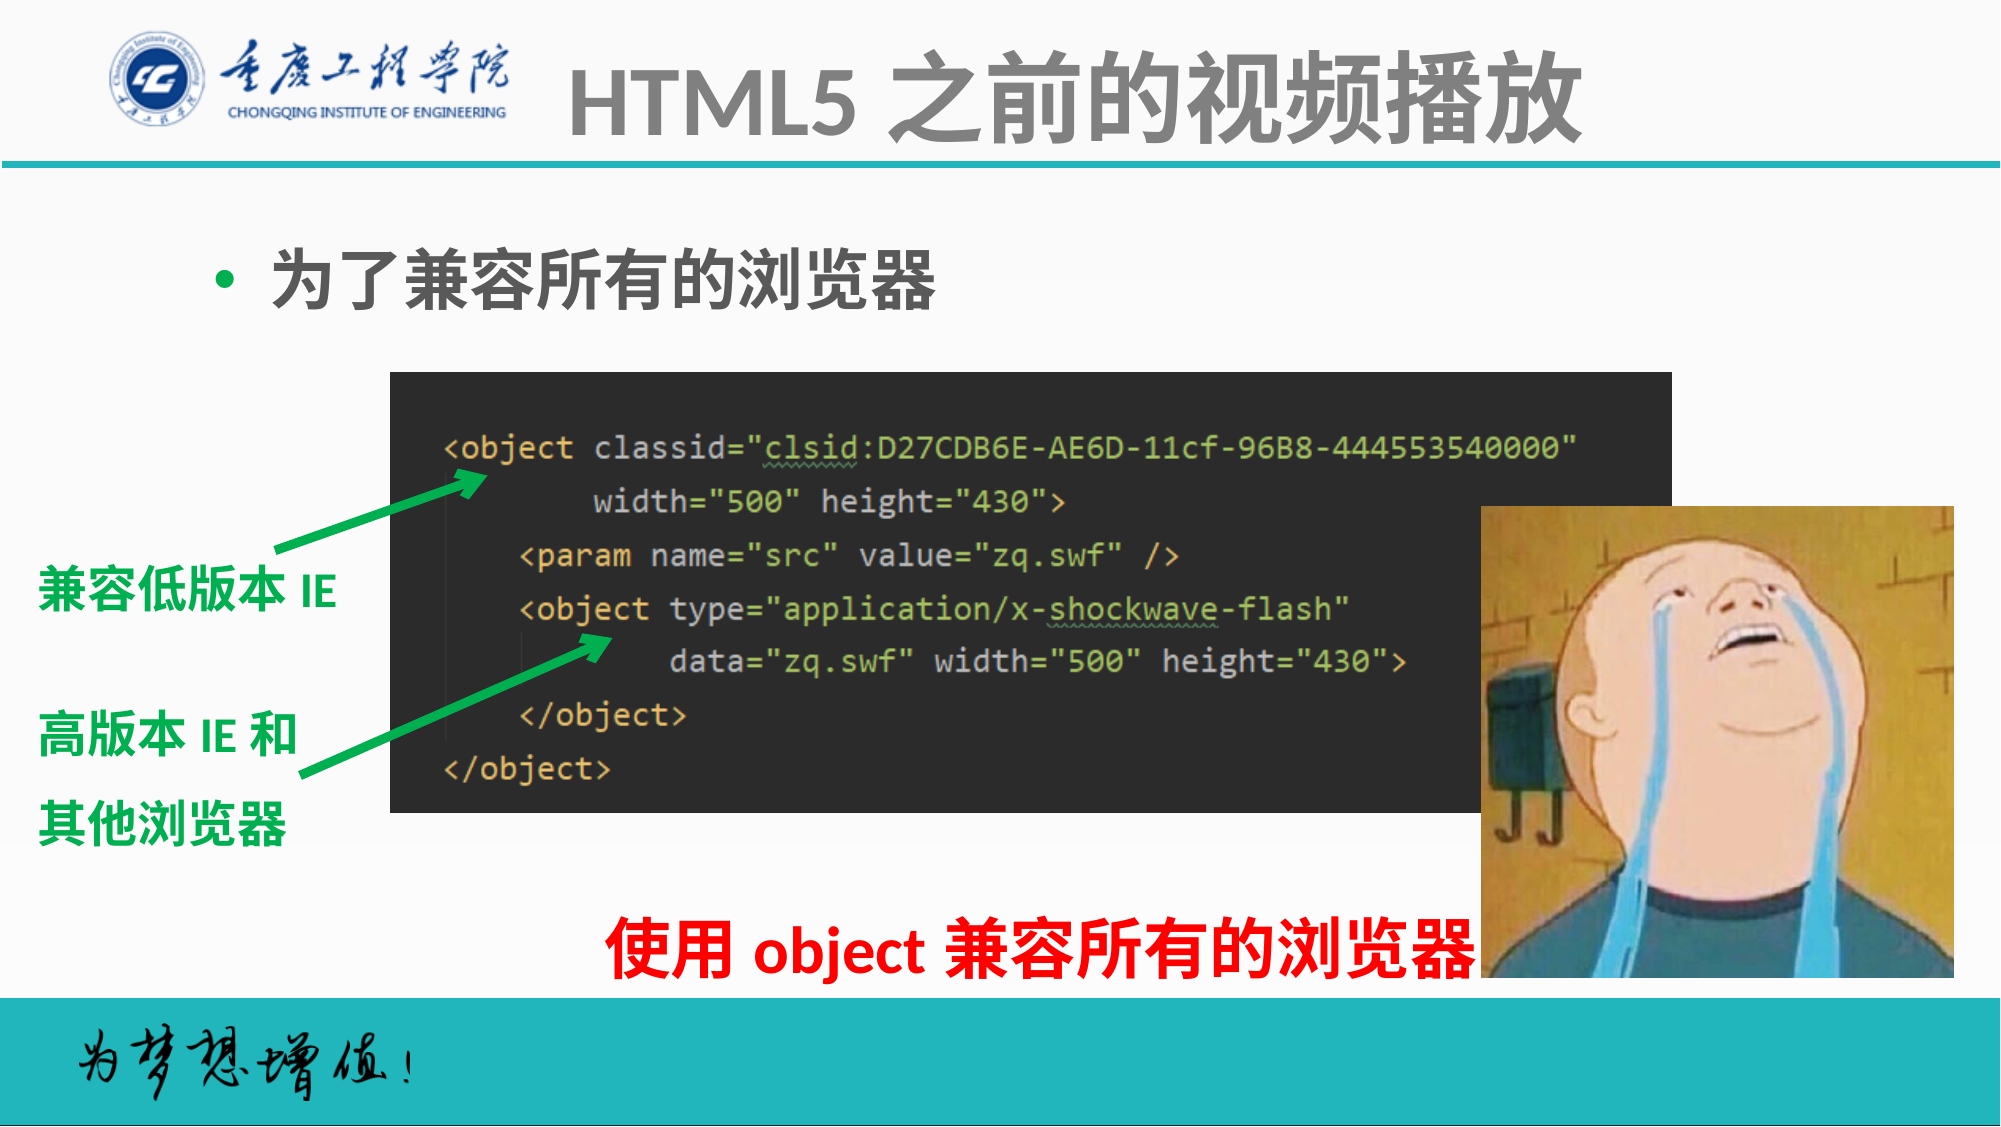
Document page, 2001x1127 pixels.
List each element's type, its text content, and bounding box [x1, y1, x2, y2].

text_box 使用object兼容所有的浏览器 [589, 859, 1542, 994]
text_box 兼容低版本IE [23, 519, 380, 625]
picture [79, 1023, 410, 1101]
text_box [299, 637, 613, 776]
text_box HTML5之前的视频播放 [553, 28, 1600, 163]
picture [0, 0, 2001, 998]
text_box 高版本IE和其他浏览器 [22, 664, 338, 860]
text_box 为了兼容所有的浏览器 [198, 190, 1954, 326]
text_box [274, 475, 488, 551]
